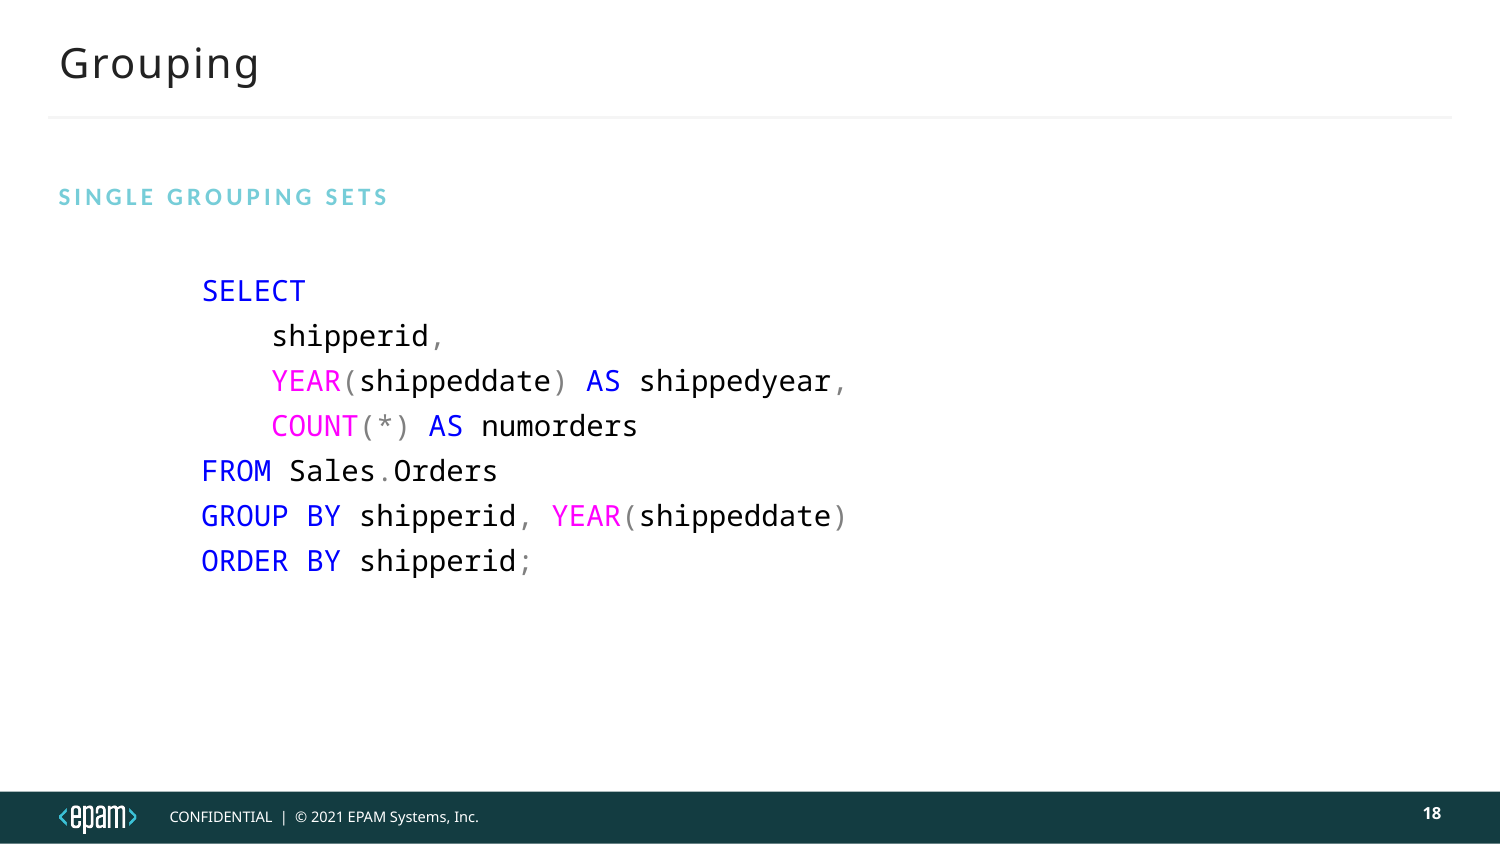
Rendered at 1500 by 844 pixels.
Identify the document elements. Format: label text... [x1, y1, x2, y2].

title Grouping [59, 37, 1442, 87]
list SINGLE Grouping Sets [58, 177, 1442, 234]
slide_number 18 [1216, 791, 1442, 844]
list SELECT shipperid, YEAR(shippeddate) AS shippedyear, COUNT(*) AS numorders FROM Sales.Orders GROUP BY shipperid, YEAR(shippeddate) ORDER BY shipperid; [201, 273, 1068, 651]
